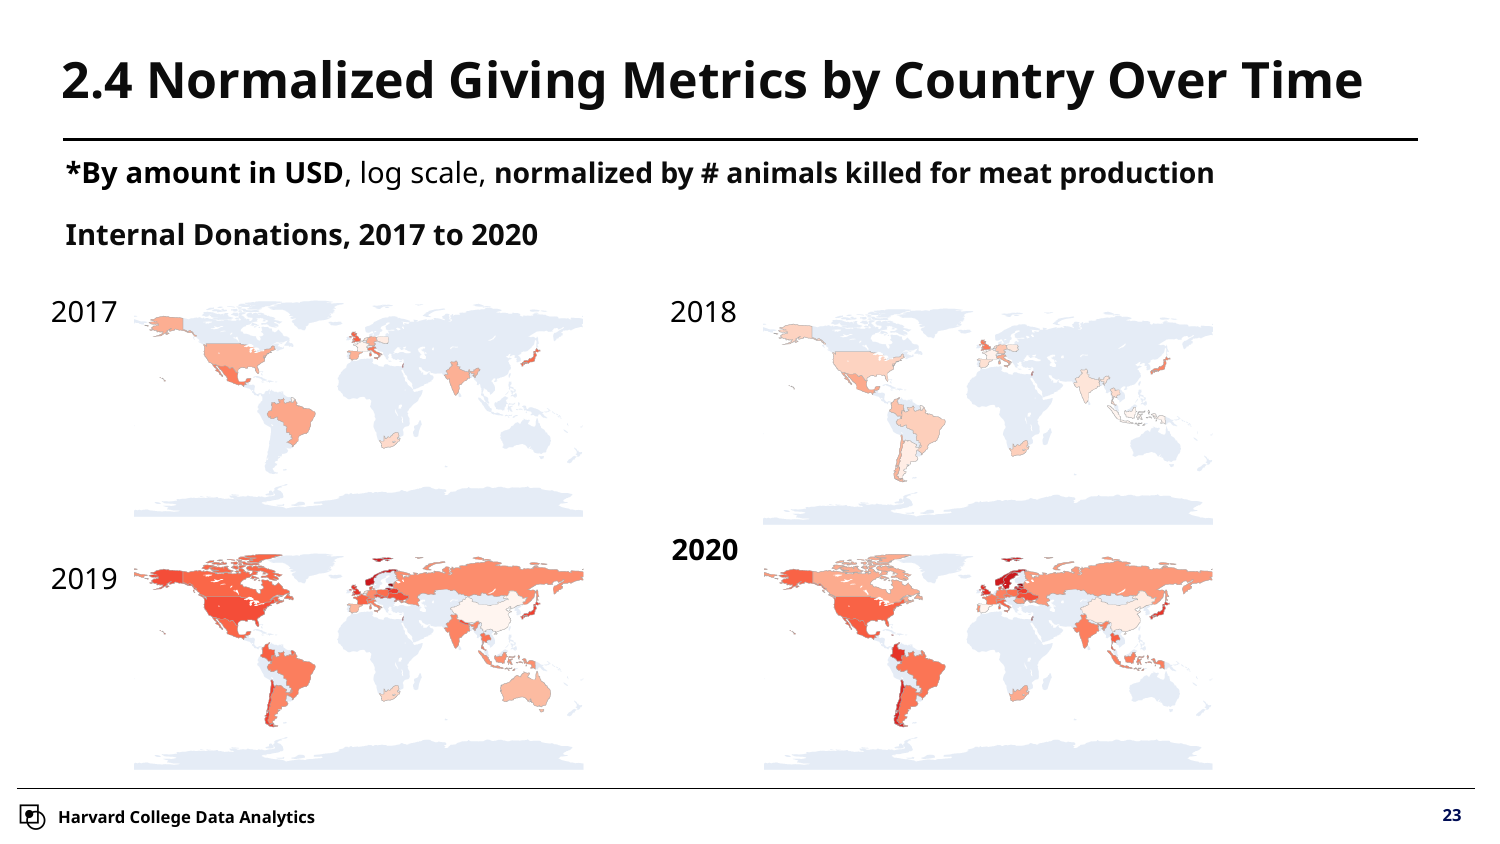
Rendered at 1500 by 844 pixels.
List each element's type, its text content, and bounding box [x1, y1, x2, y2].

slide_number ‹#› [1391, 794, 1473, 839]
text_box 2018 [655, 278, 764, 344]
picture [763, 545, 1213, 770]
picture [133, 544, 584, 770]
picture [763, 300, 1213, 526]
picture [134, 291, 583, 517]
text_box 2017 [35, 278, 145, 344]
picture [16, 801, 47, 832]
text_box 2019 [35, 545, 131, 610]
title 2.4 Normalized Giving Metrics by Country Over Time [50, 8, 1380, 139]
text_box *By amount in USD, log scale, normalized by # animals killed for meat production Internal Donations, 2017 to 2020 [50, 139, 1293, 291]
text_box 2020 [656, 516, 766, 582]
